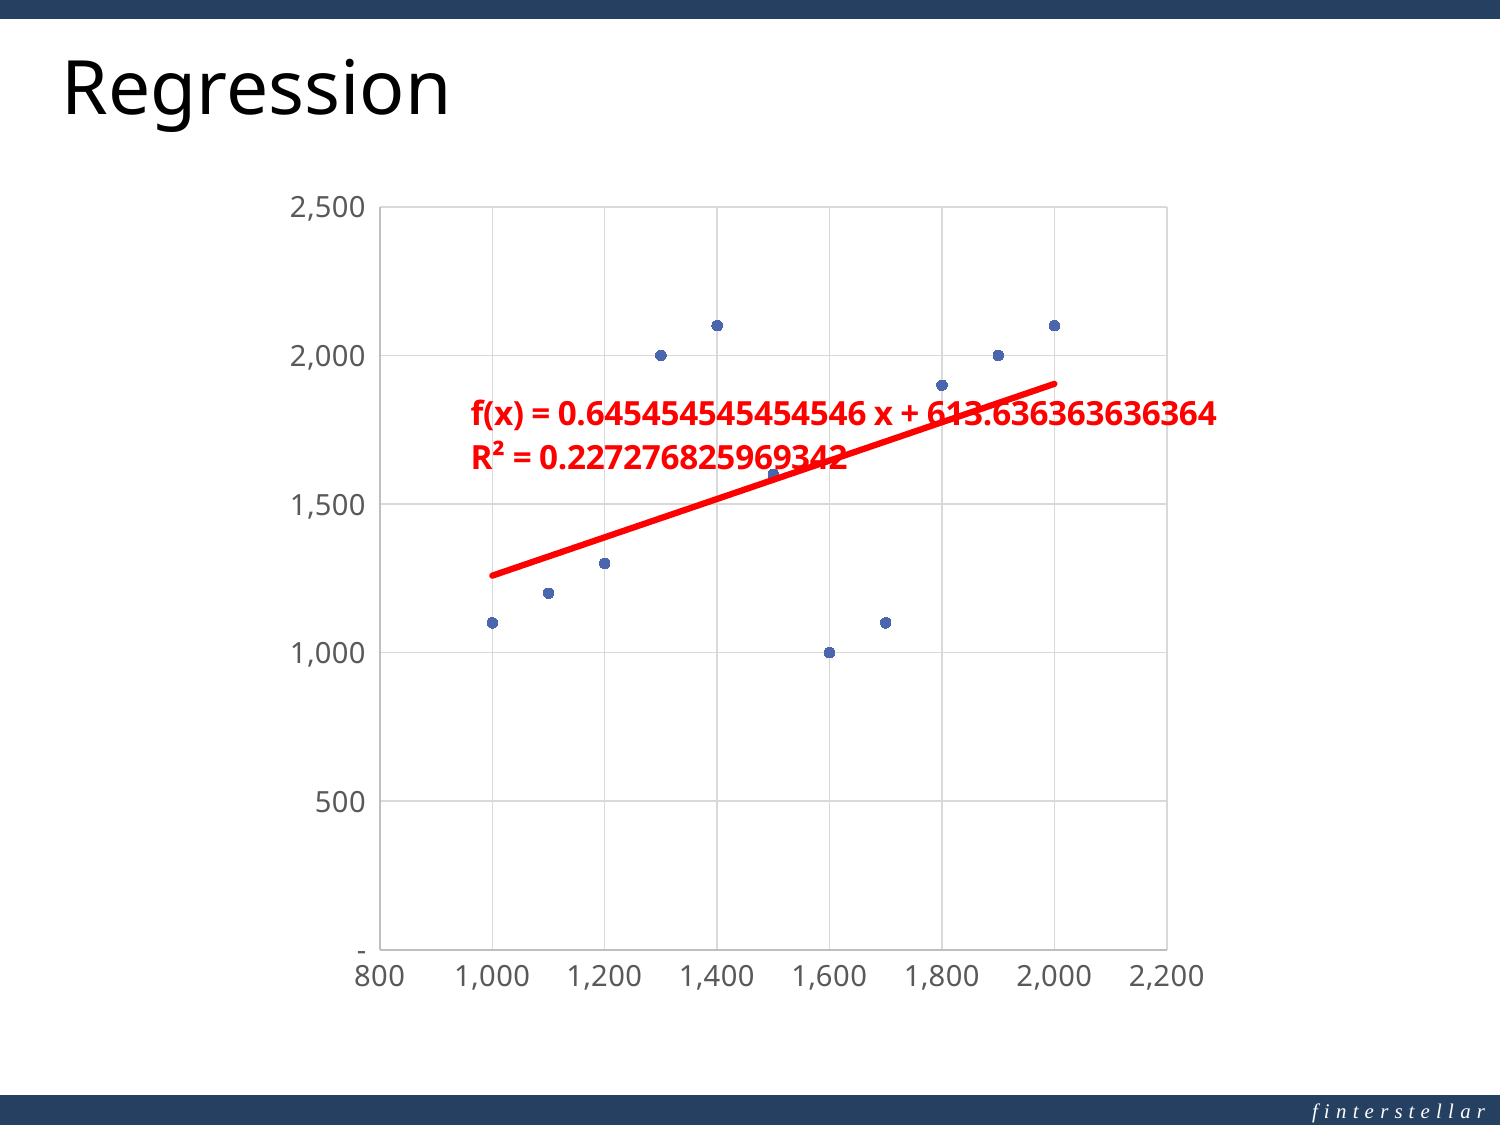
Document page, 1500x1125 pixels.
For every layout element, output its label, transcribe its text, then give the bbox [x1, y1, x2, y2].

chart [262, 169, 1235, 1014]
title Regression [46, 36, 1460, 144]
